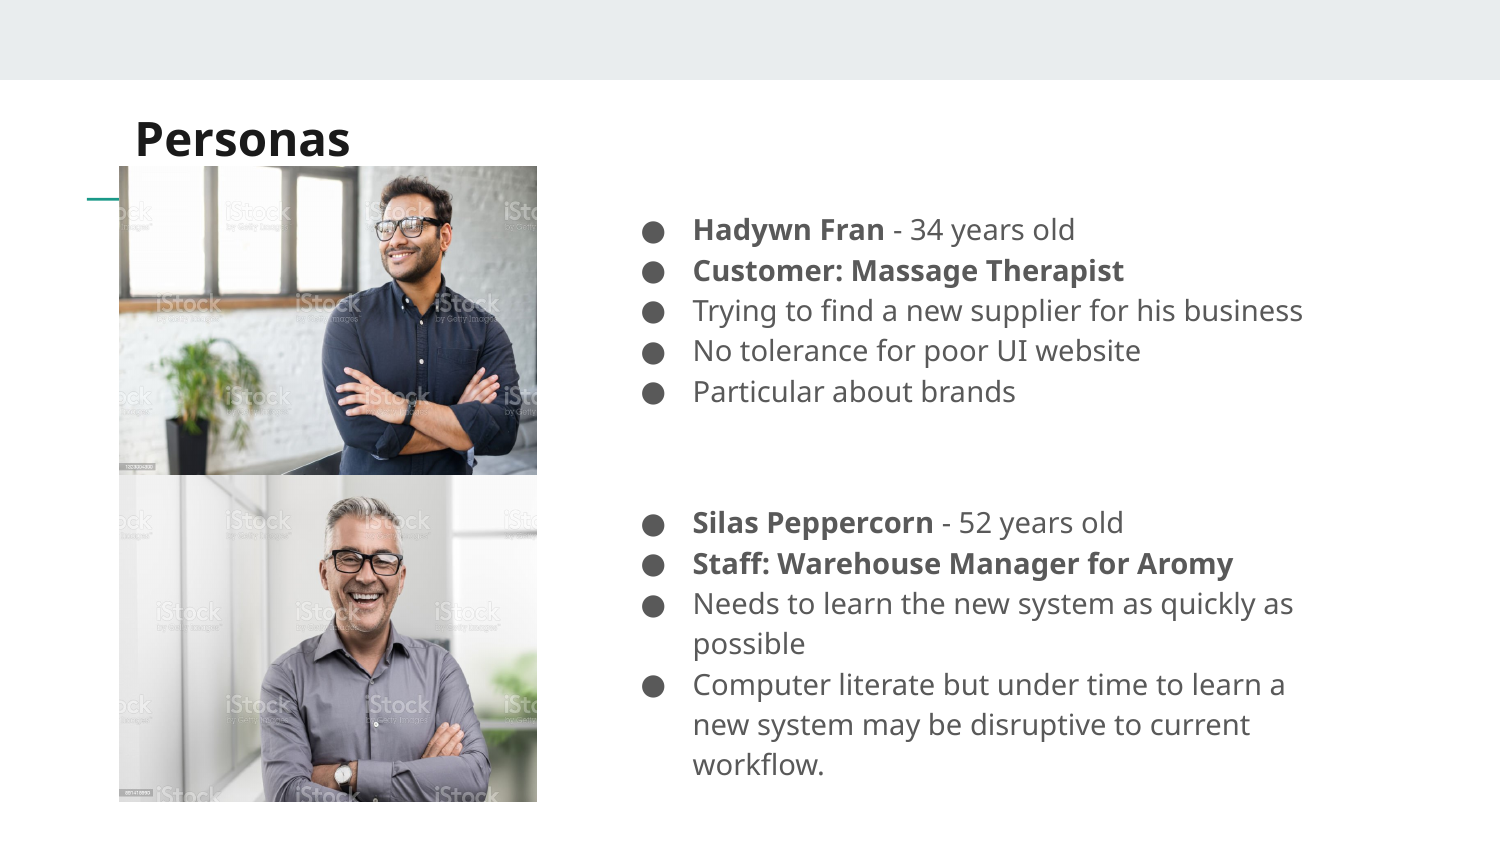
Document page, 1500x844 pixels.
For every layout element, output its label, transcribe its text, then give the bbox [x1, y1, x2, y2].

list Silas Peppercorn - 52 years old Staff: Warehouse Manager for Aromy Needs to learn the new system as quickly as possible Computer literate but under time to learn a new system may be disruptive to current workflow. [602, 484, 1326, 802]
list Hadywn Fran - 34 years old Customer: Massage Therapist Trying to find a new supplier for his business No tolerance for poor UI website Particular about brands [602, 191, 1326, 476]
title Personas [119, 94, 1381, 182]
picture [119, 166, 537, 802]
